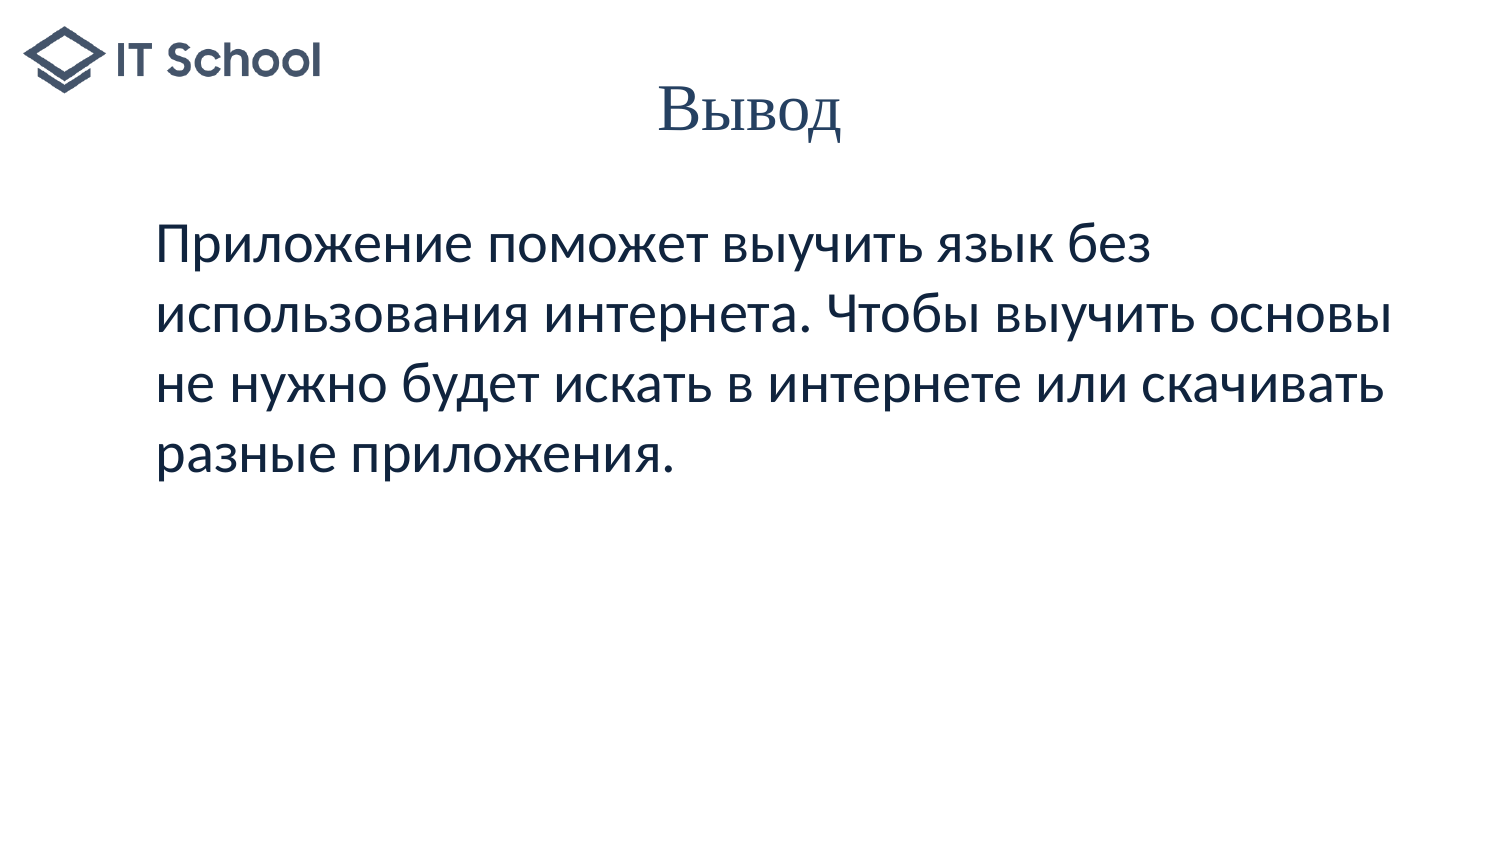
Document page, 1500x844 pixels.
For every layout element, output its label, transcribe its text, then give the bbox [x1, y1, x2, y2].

title Вывод [75, 33, 1425, 175]
picture [0, 0, 385, 135]
list Приложение поможет выучить язык без использования интернета. Чтобы выучить основы не нужно будет искать в интернете или скачивать разные приложения. [75, 196, 1425, 754]
